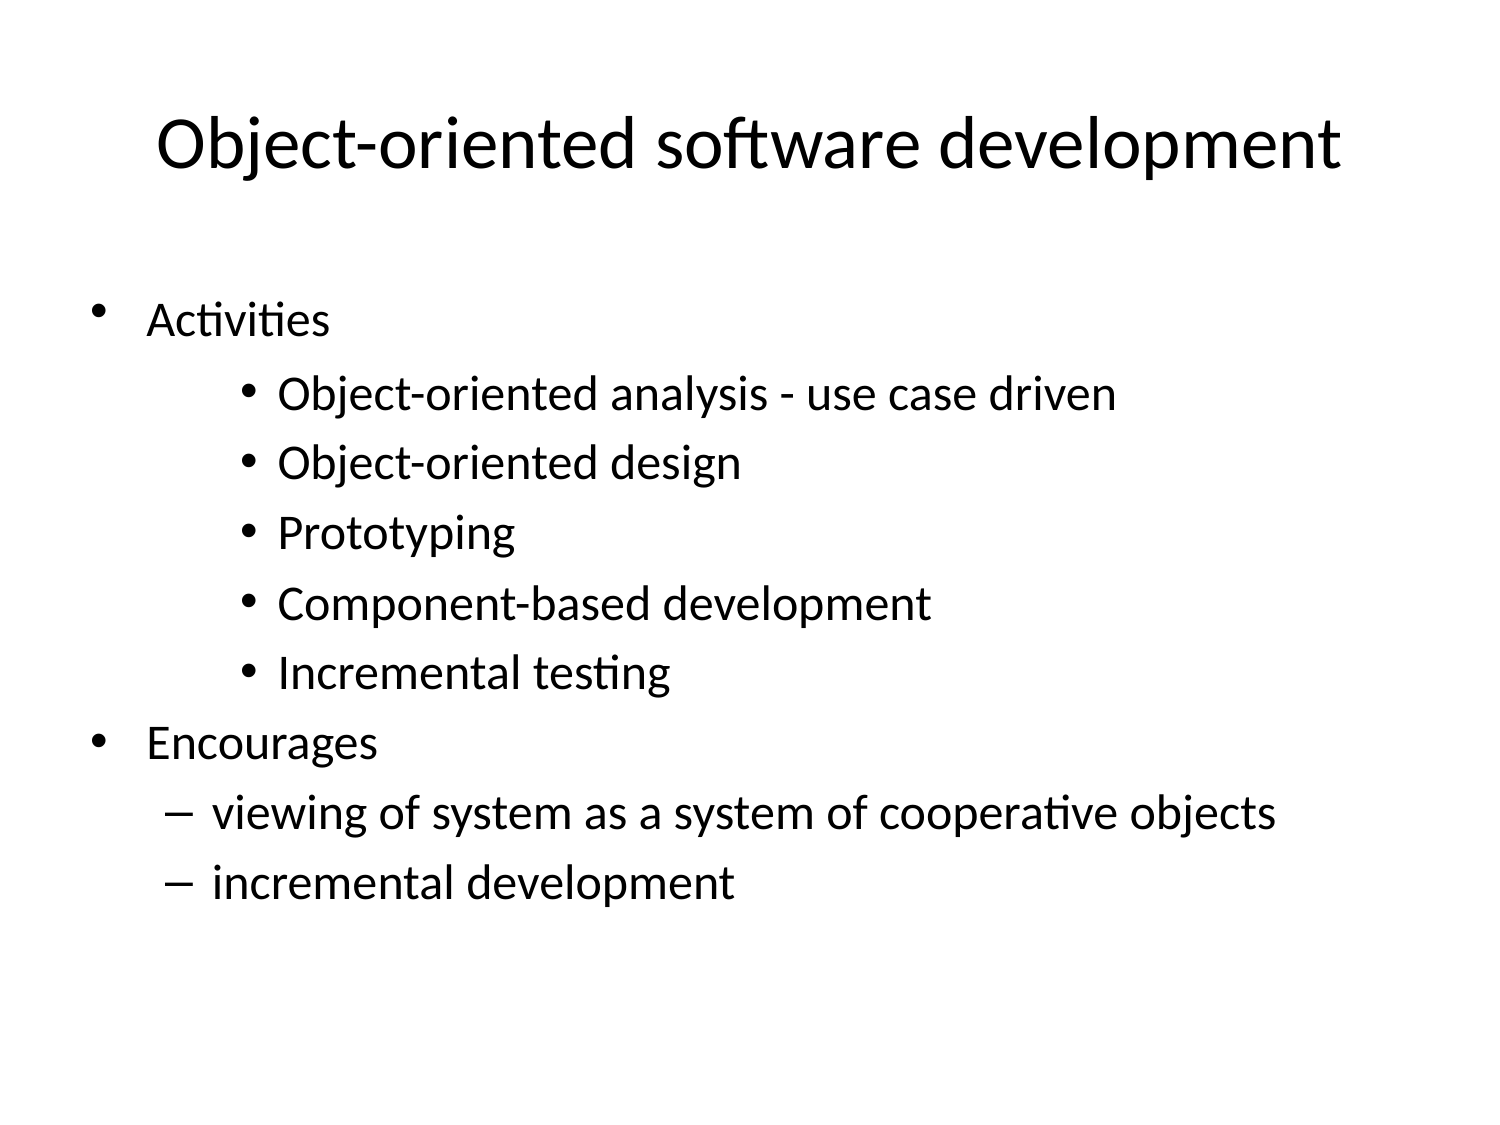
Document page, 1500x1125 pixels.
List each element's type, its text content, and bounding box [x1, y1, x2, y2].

list Activities Object-oriented analysis - use case driven Object-oriented design Prototyping Component-based development Incremental testing Encourages viewing of system as a system of cooperative objects incremental development [75, 262, 1425, 1005]
title Object-oriented software development [75, 45, 1425, 233]
